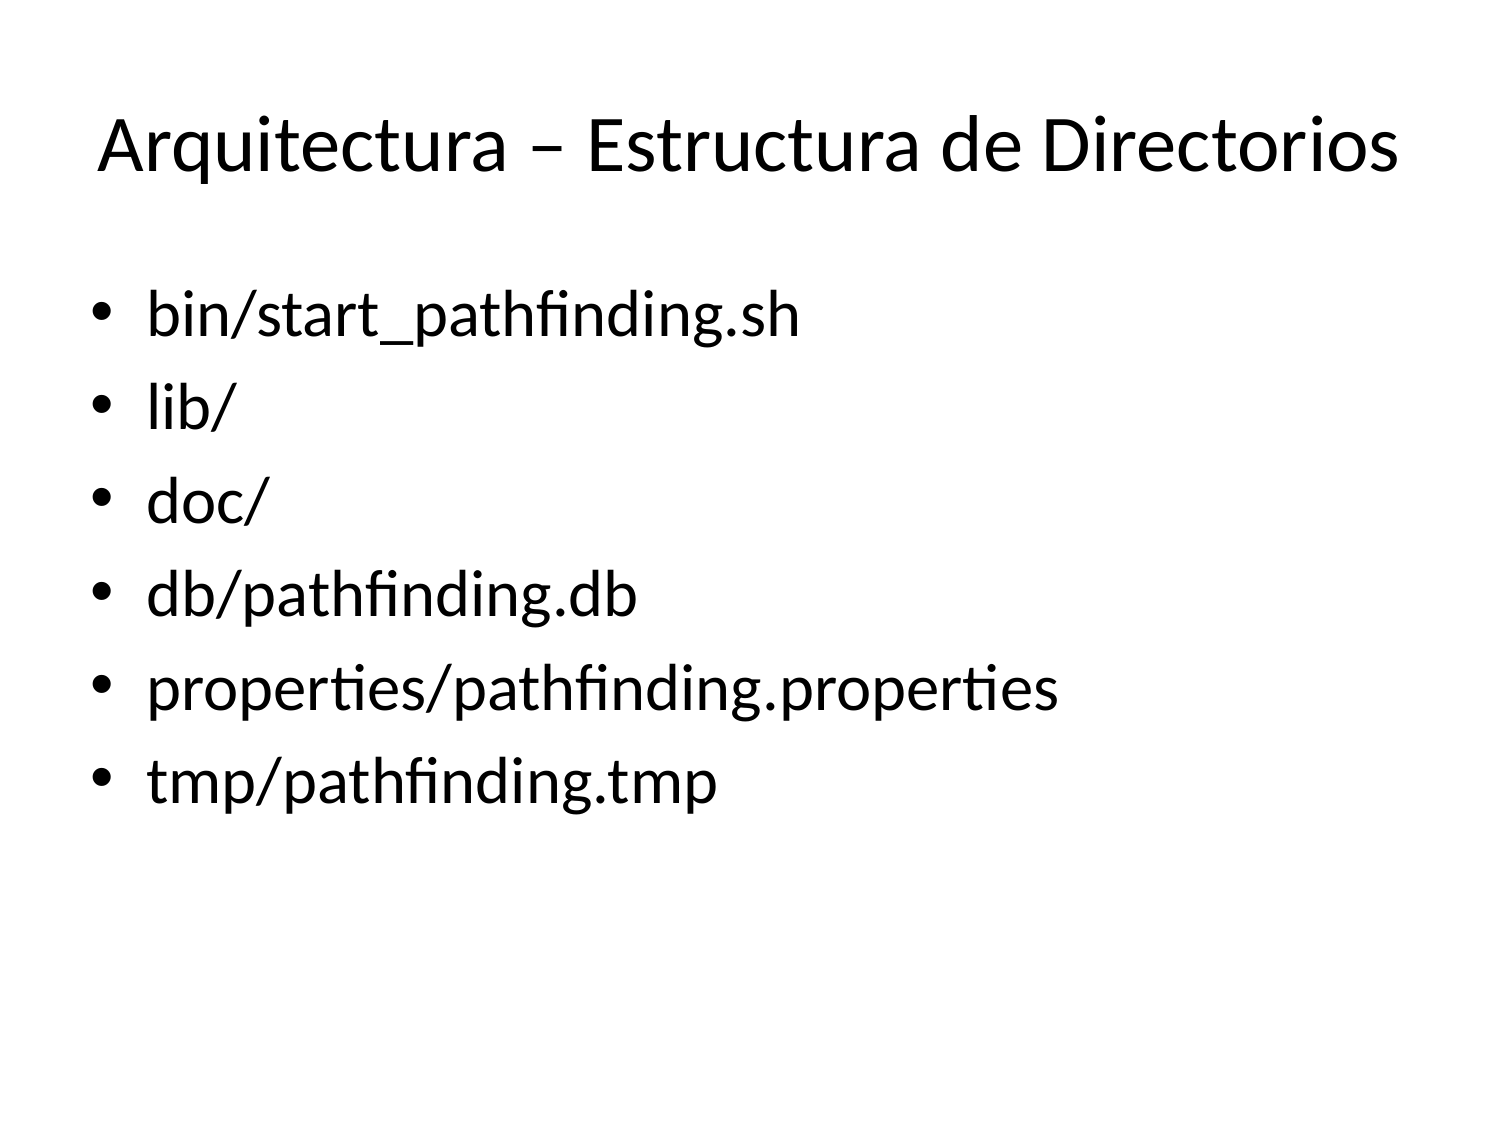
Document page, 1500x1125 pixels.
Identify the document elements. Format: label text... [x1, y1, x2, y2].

title Arquitectura – Estructura de Directorios [75, 45, 1425, 233]
list bin/start_pathfinding.sh lib/ doc/ db/pathfinding.db properties/pathfinding.properties tmp/pathfinding.tmp [75, 262, 1425, 1005]
